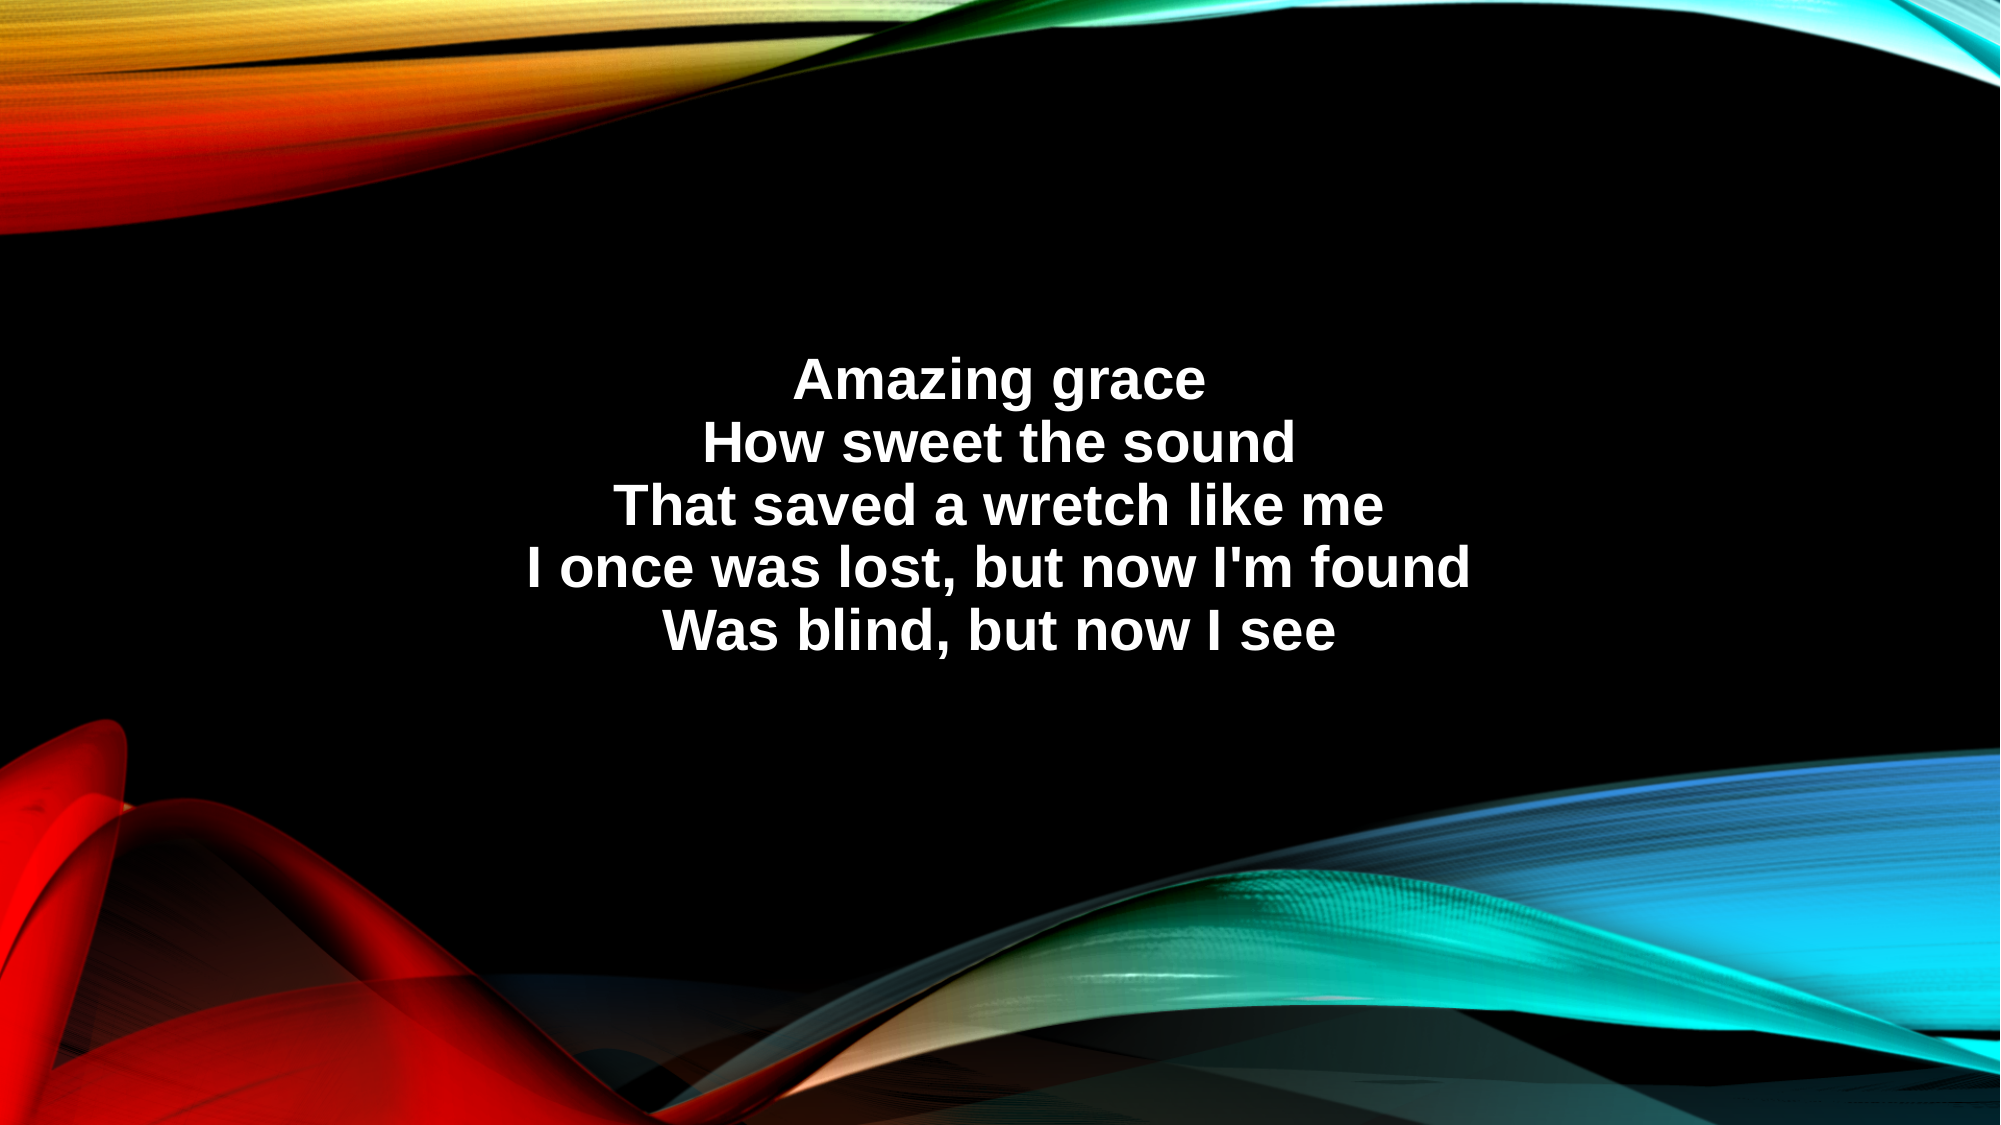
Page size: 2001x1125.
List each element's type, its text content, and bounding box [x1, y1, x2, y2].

subtitle Amazing grace How sweet the sound That saved a wretch like me I once was lost, but now I'm found Was blind, but now I see [0, 0, 2000, 1125]
